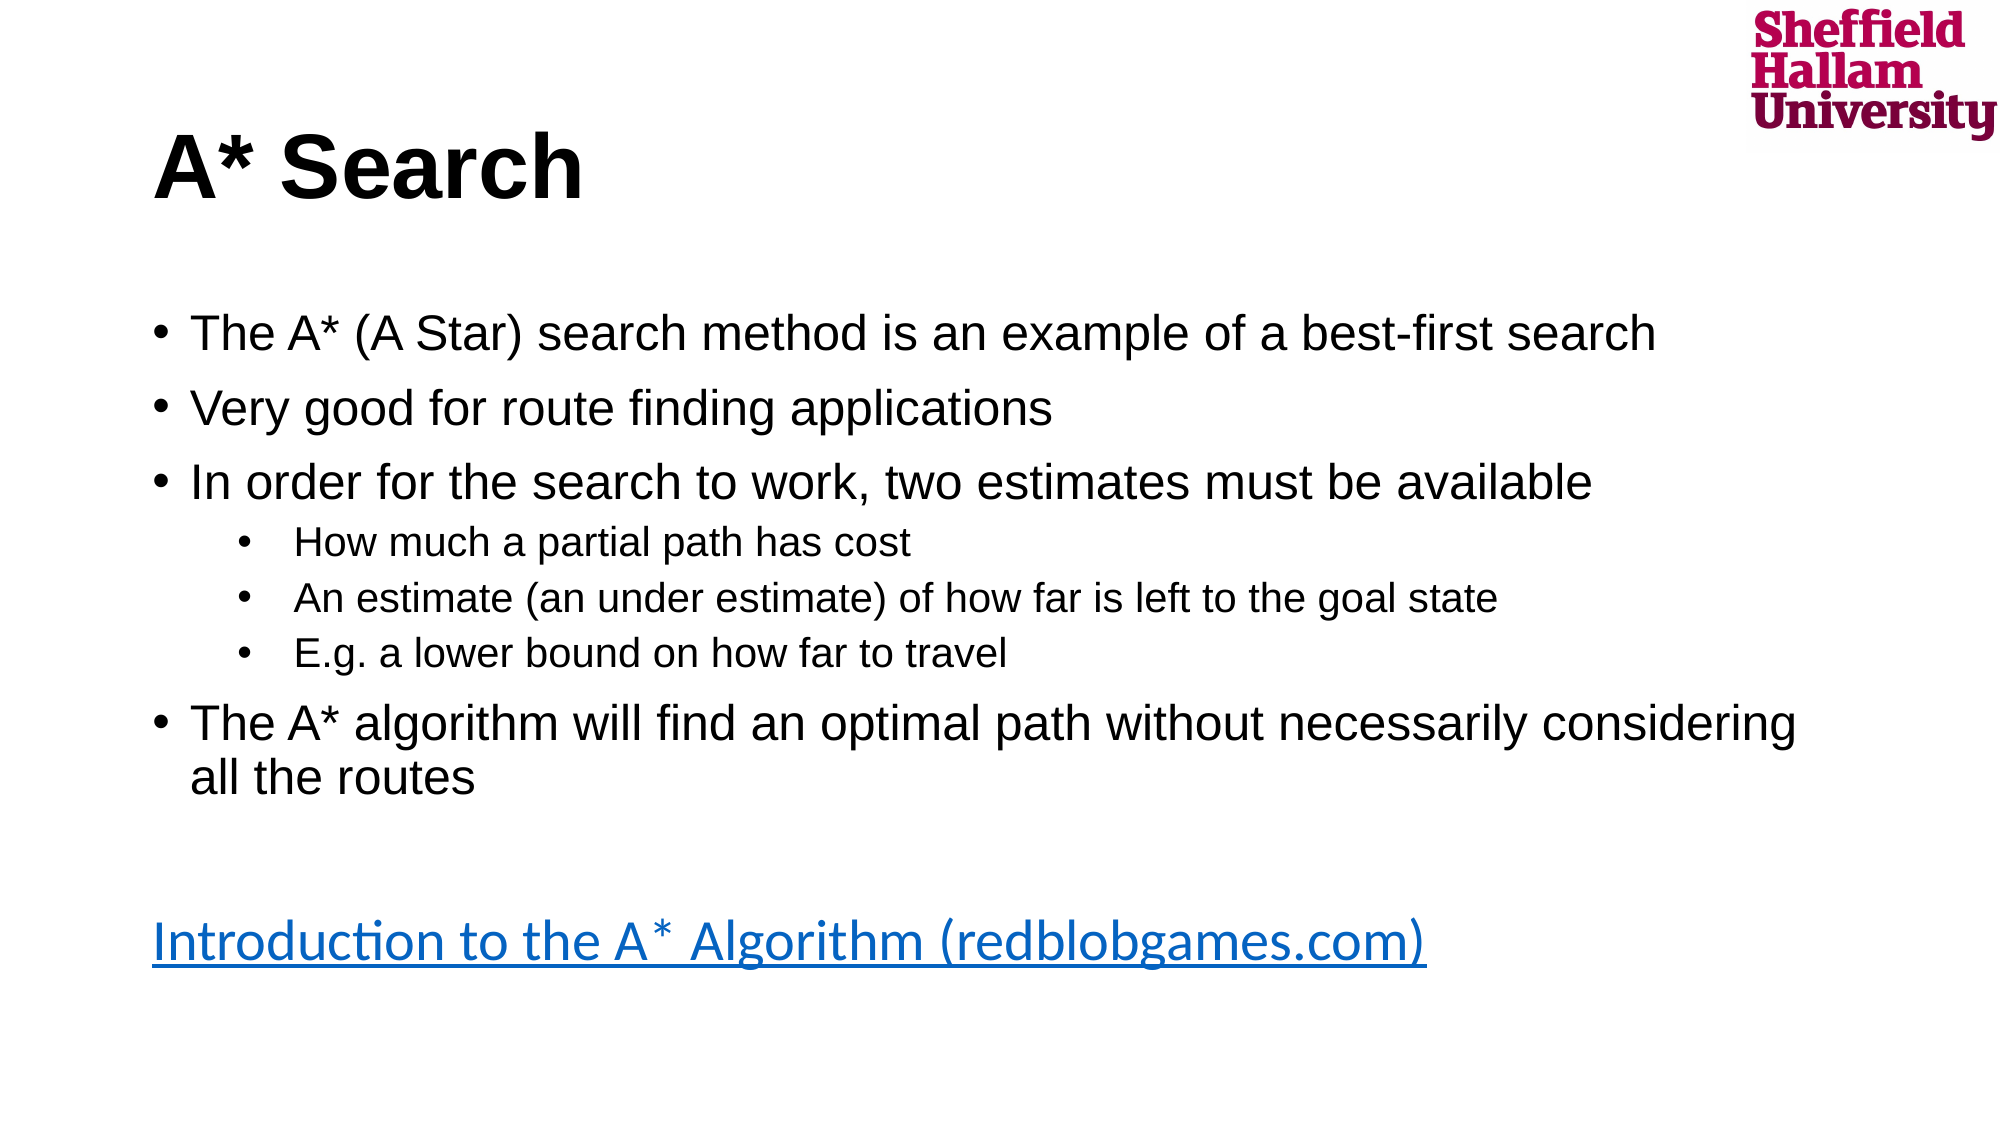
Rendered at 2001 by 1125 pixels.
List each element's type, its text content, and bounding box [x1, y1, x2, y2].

title A* Search [137, 59, 1863, 278]
list The A* (A Star) search method is an example of a best-first search Very good for route finding applications In order for the search to work, two estimates must be available How much a partial path has cost An estimate (an under estimate) of how far is left to the goal state E.g. a lower bound on how far to travel The A* algorithm will find an optimal path without necessarily considering all the routes Introduction to the A* Algorithm (redblobgames.com) [137, 299, 1863, 1014]
picture [1746, 0, 2000, 153]
